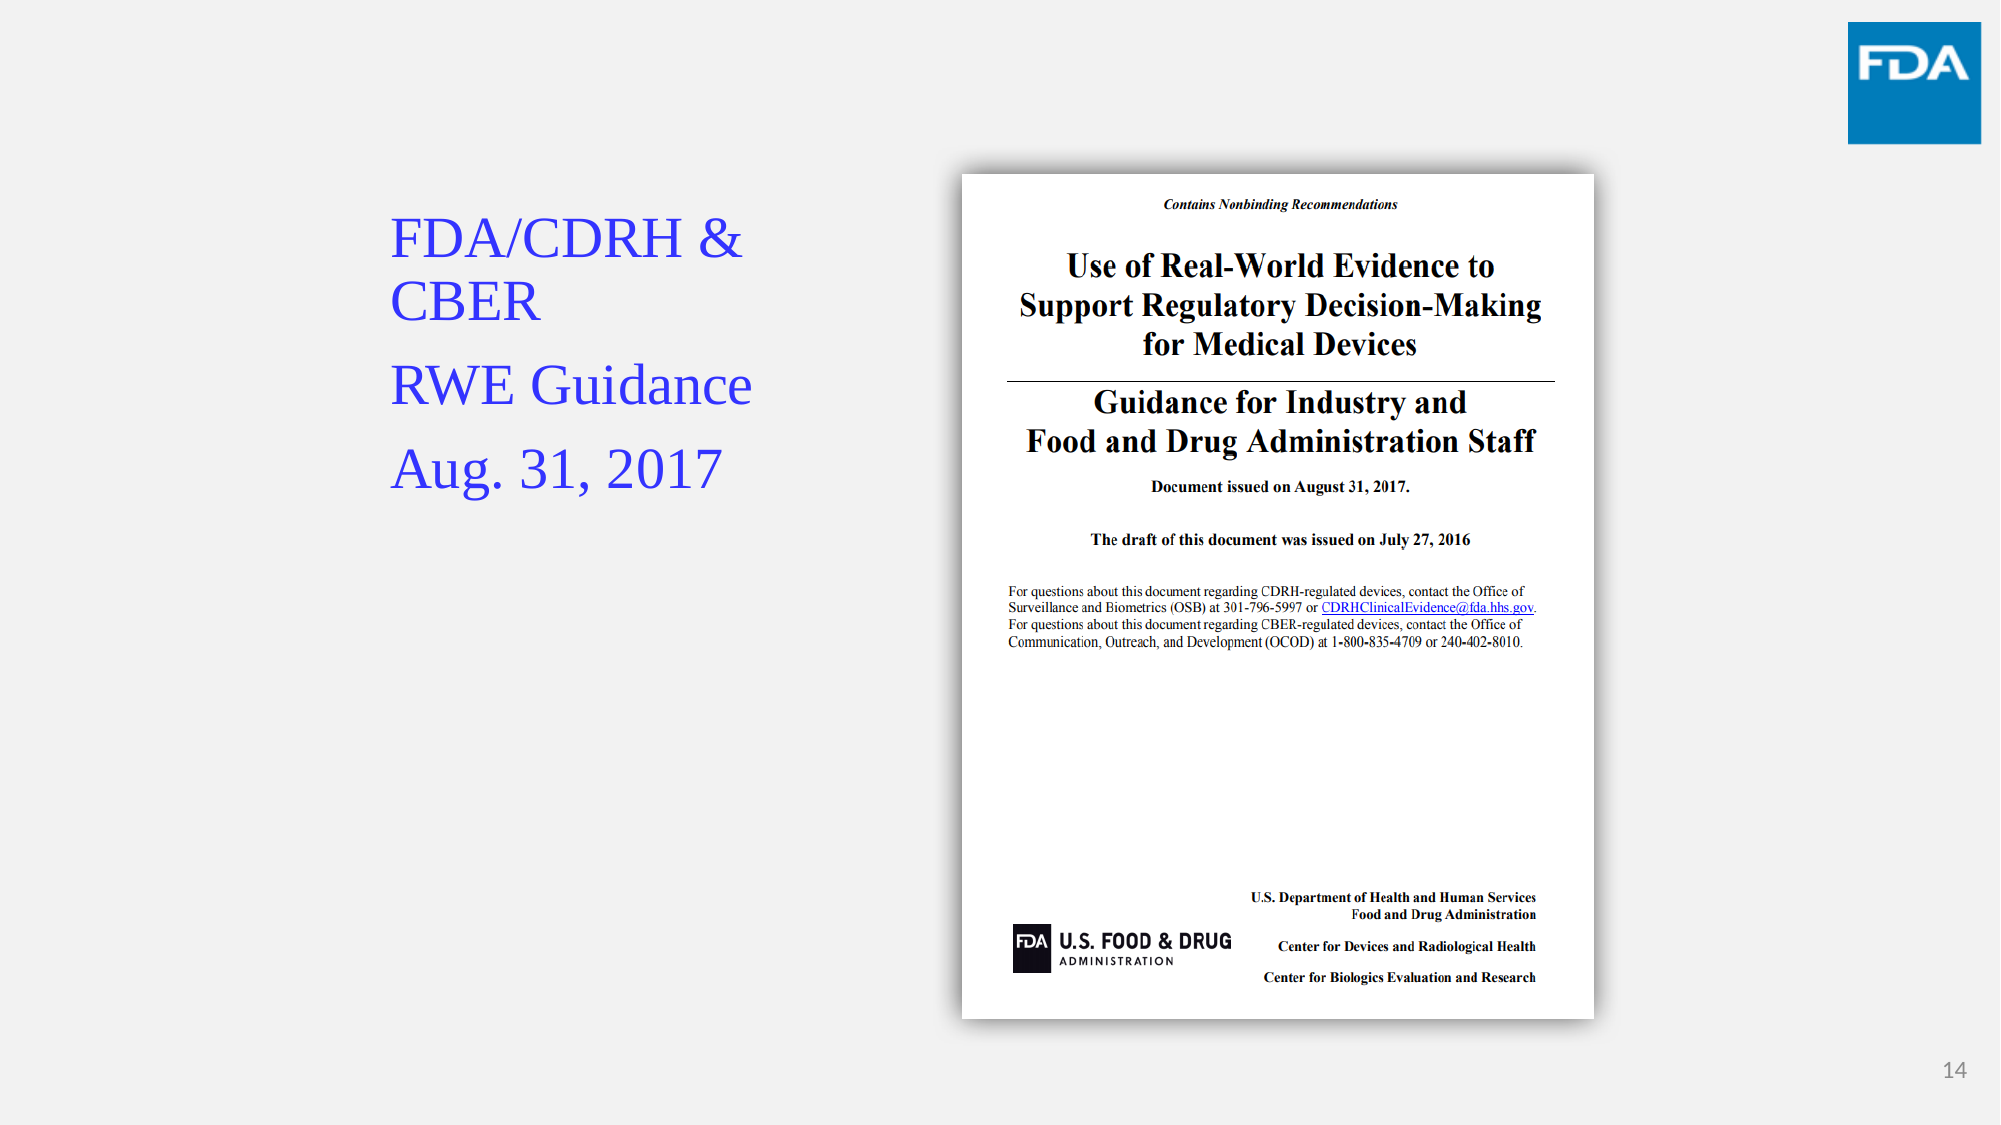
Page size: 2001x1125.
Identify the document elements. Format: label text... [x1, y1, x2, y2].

list FDA/CDRH & CBER RWE Guidance Aug. 31, 2017 [375, 200, 888, 1005]
picture [1848, 22, 1983, 146]
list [962, 174, 1594, 1019]
slide_number 14 [1532, 1038, 1983, 1099]
picture [1927, 46, 1968, 80]
picture [1859, 46, 1929, 80]
